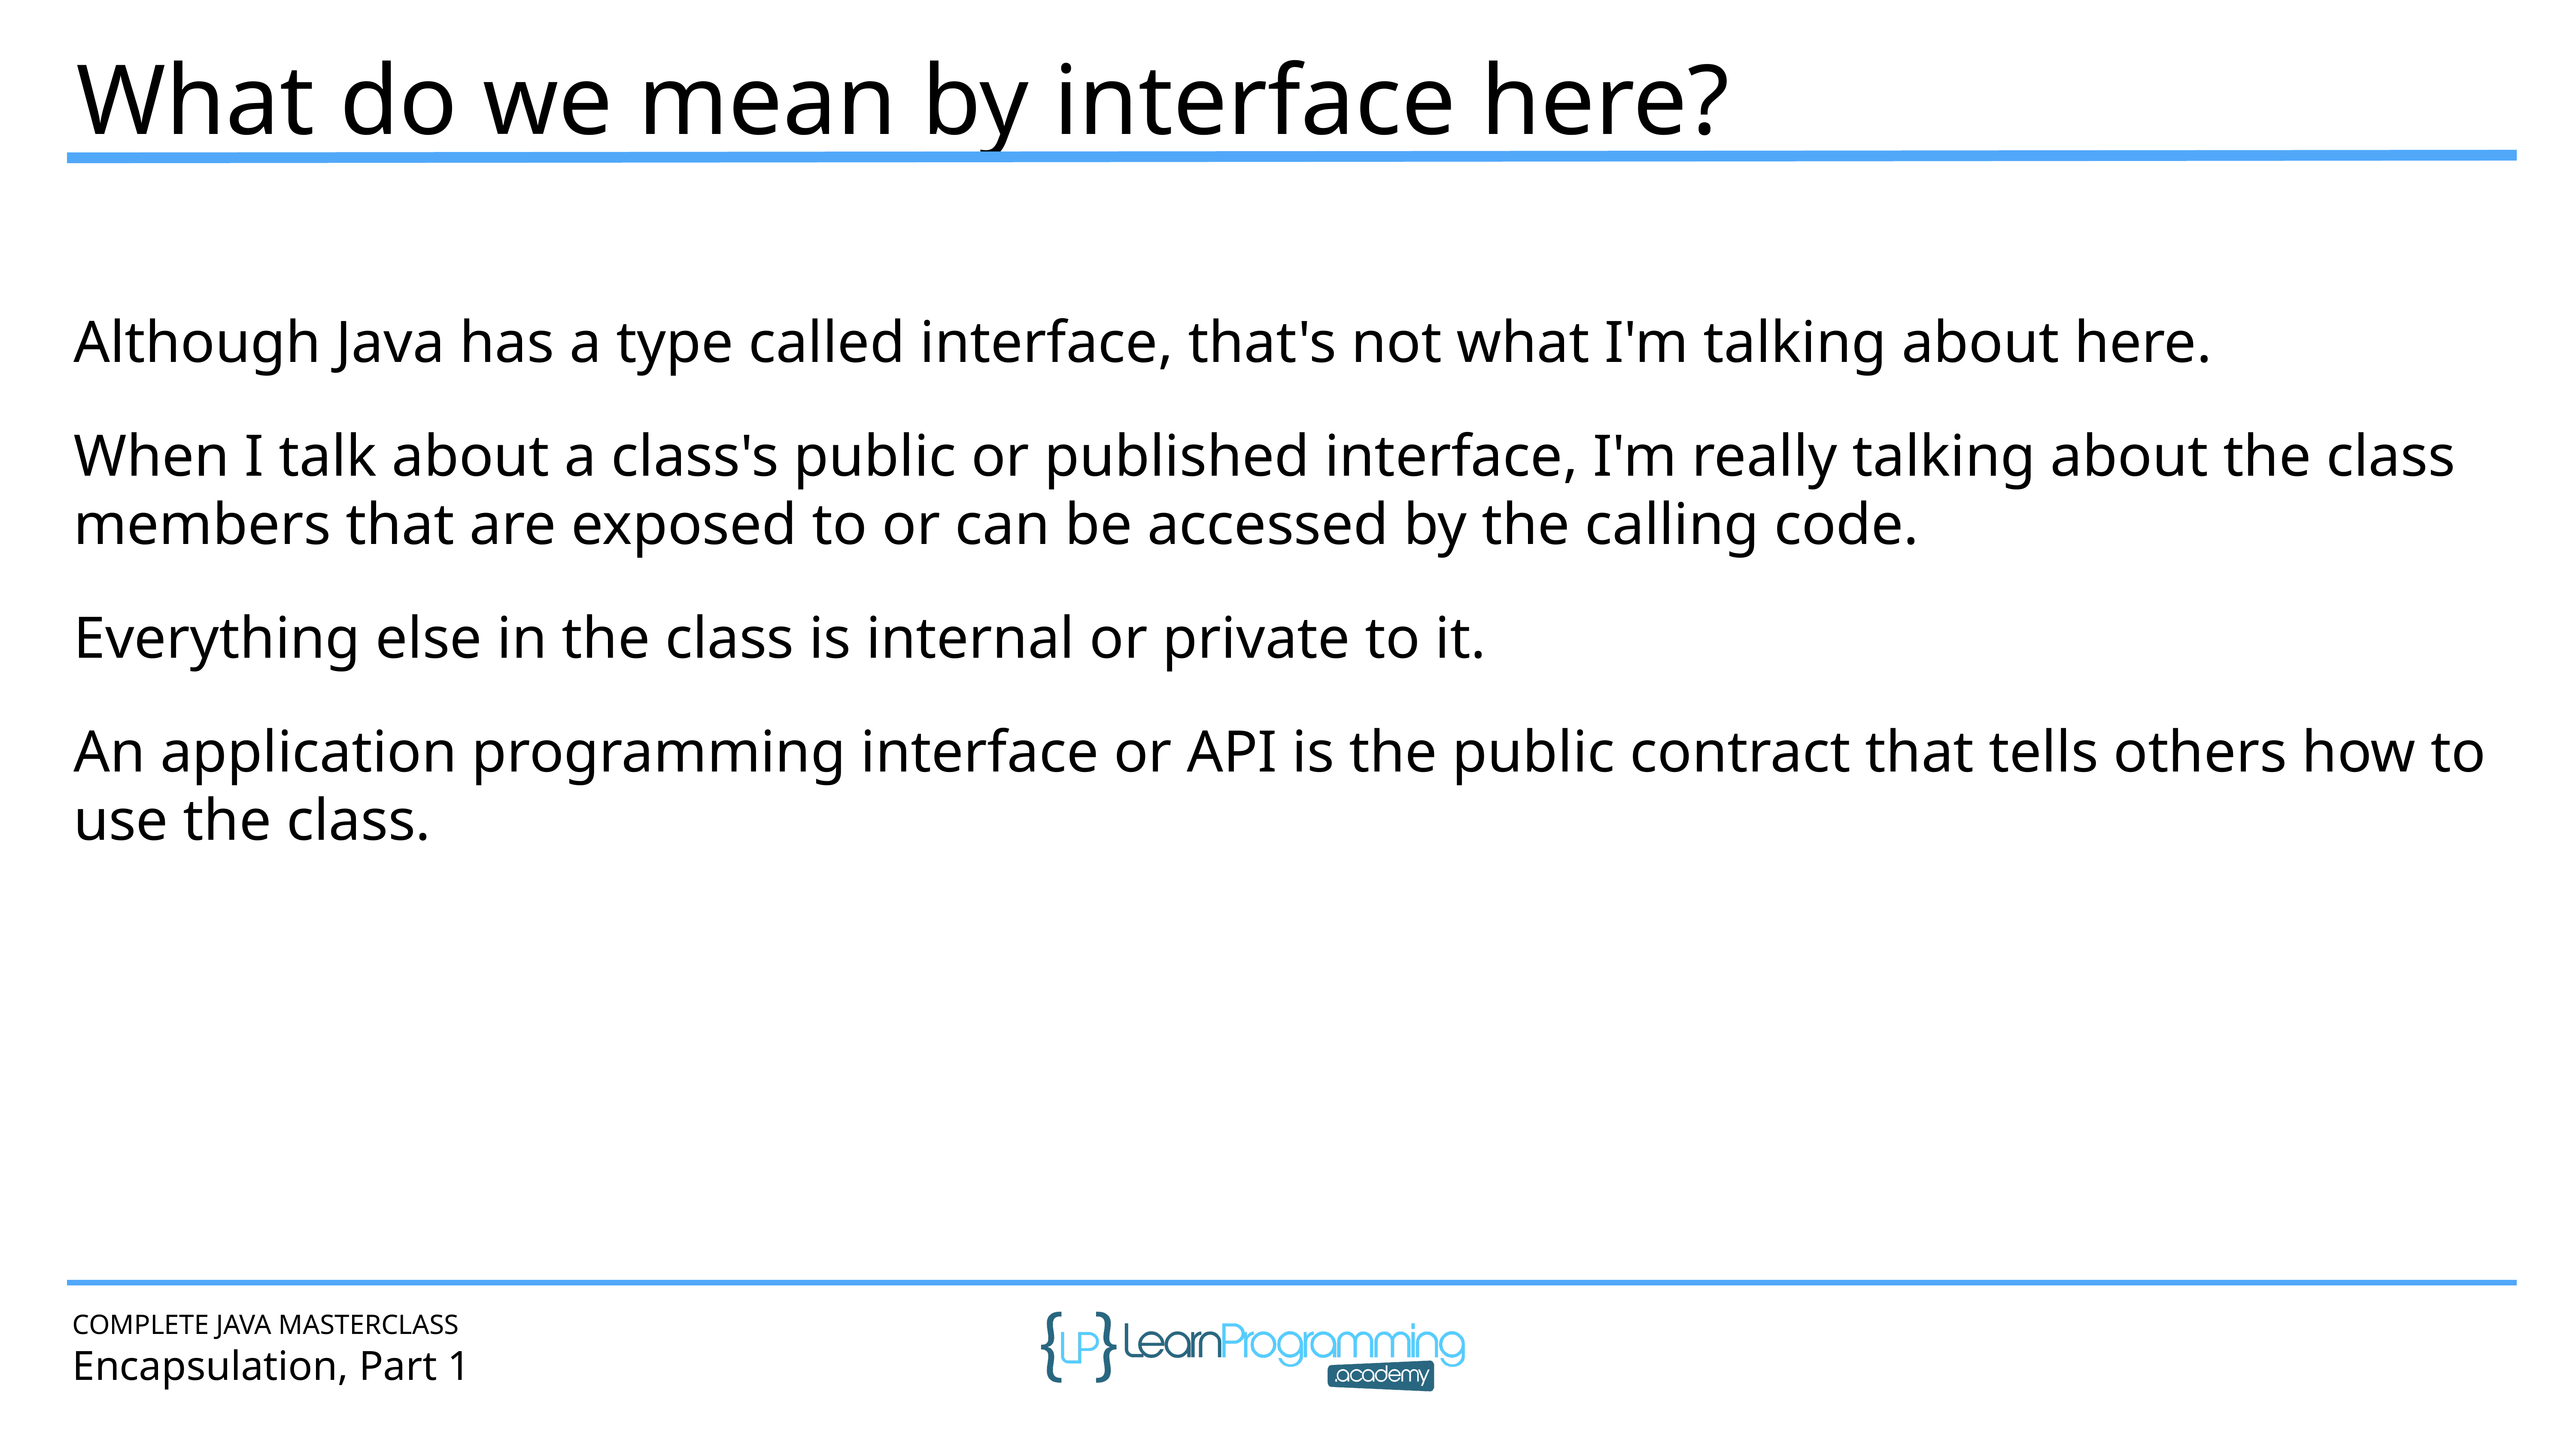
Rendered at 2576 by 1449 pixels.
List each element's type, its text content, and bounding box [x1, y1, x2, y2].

text_box What do we mean by interface here? [70, 32, 1736, 159]
text_box COMPLETE JAVA MASTERCLASS Encapsulation, Part 1 [67, 1302, 1030, 1394]
picture [1032, 1302, 1477, 1400]
text_box Although Java has a type called interface, that's not what I'm talking about here. When I talk about a class's public or published interface, I'm really talking about the class members that are exposed to or can be accessed by the calling code. Everything else in the class is internal or private to it. An application programming interface or API is the public contract that tells others how to use the class. [67, 301, 2517, 1139]
